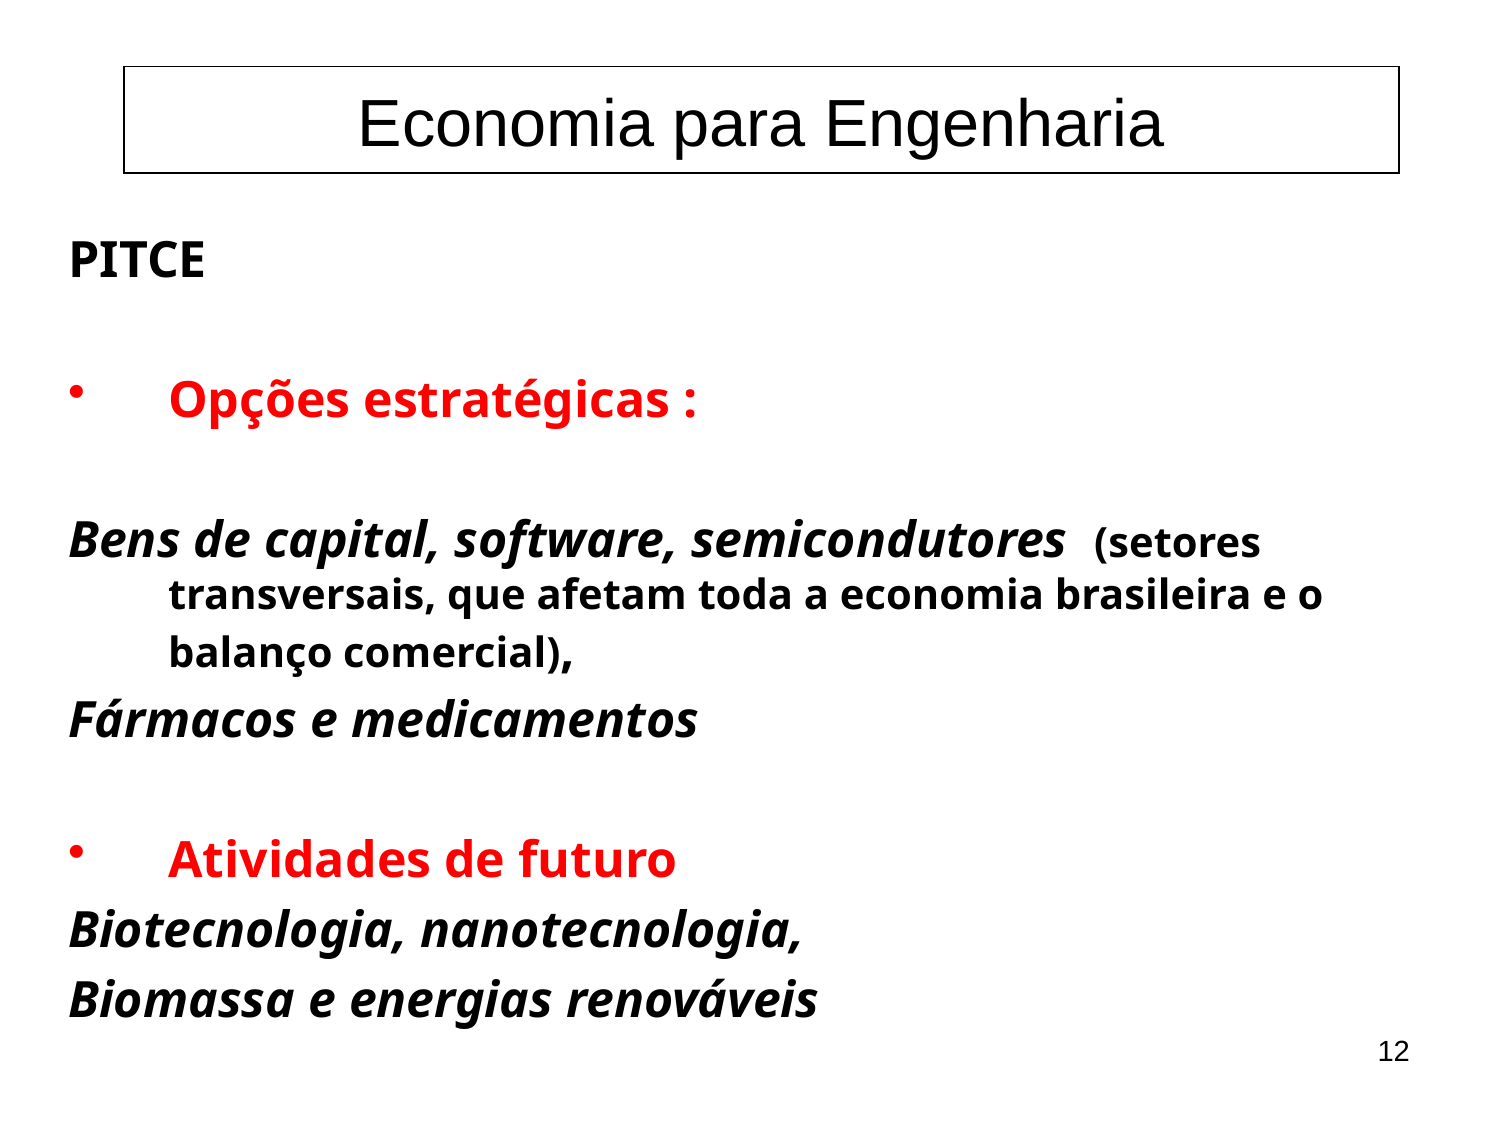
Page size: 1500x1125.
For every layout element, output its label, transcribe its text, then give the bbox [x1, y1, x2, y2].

text_box Economia para Engenharia [123, 66, 1399, 173]
subtitle PITCE Opções estratégicas : Bens de capital, software, semicondutores (setores transversais, que afetam toda a economia brasileira e o balanço comercial), Fármacos e medicamentos Atividades de futuro Biotecnologia, nanotecnologia, Biomassa e energias renováveis [52, 219, 1460, 1024]
slide_number 12 [1074, 1024, 1426, 1103]
